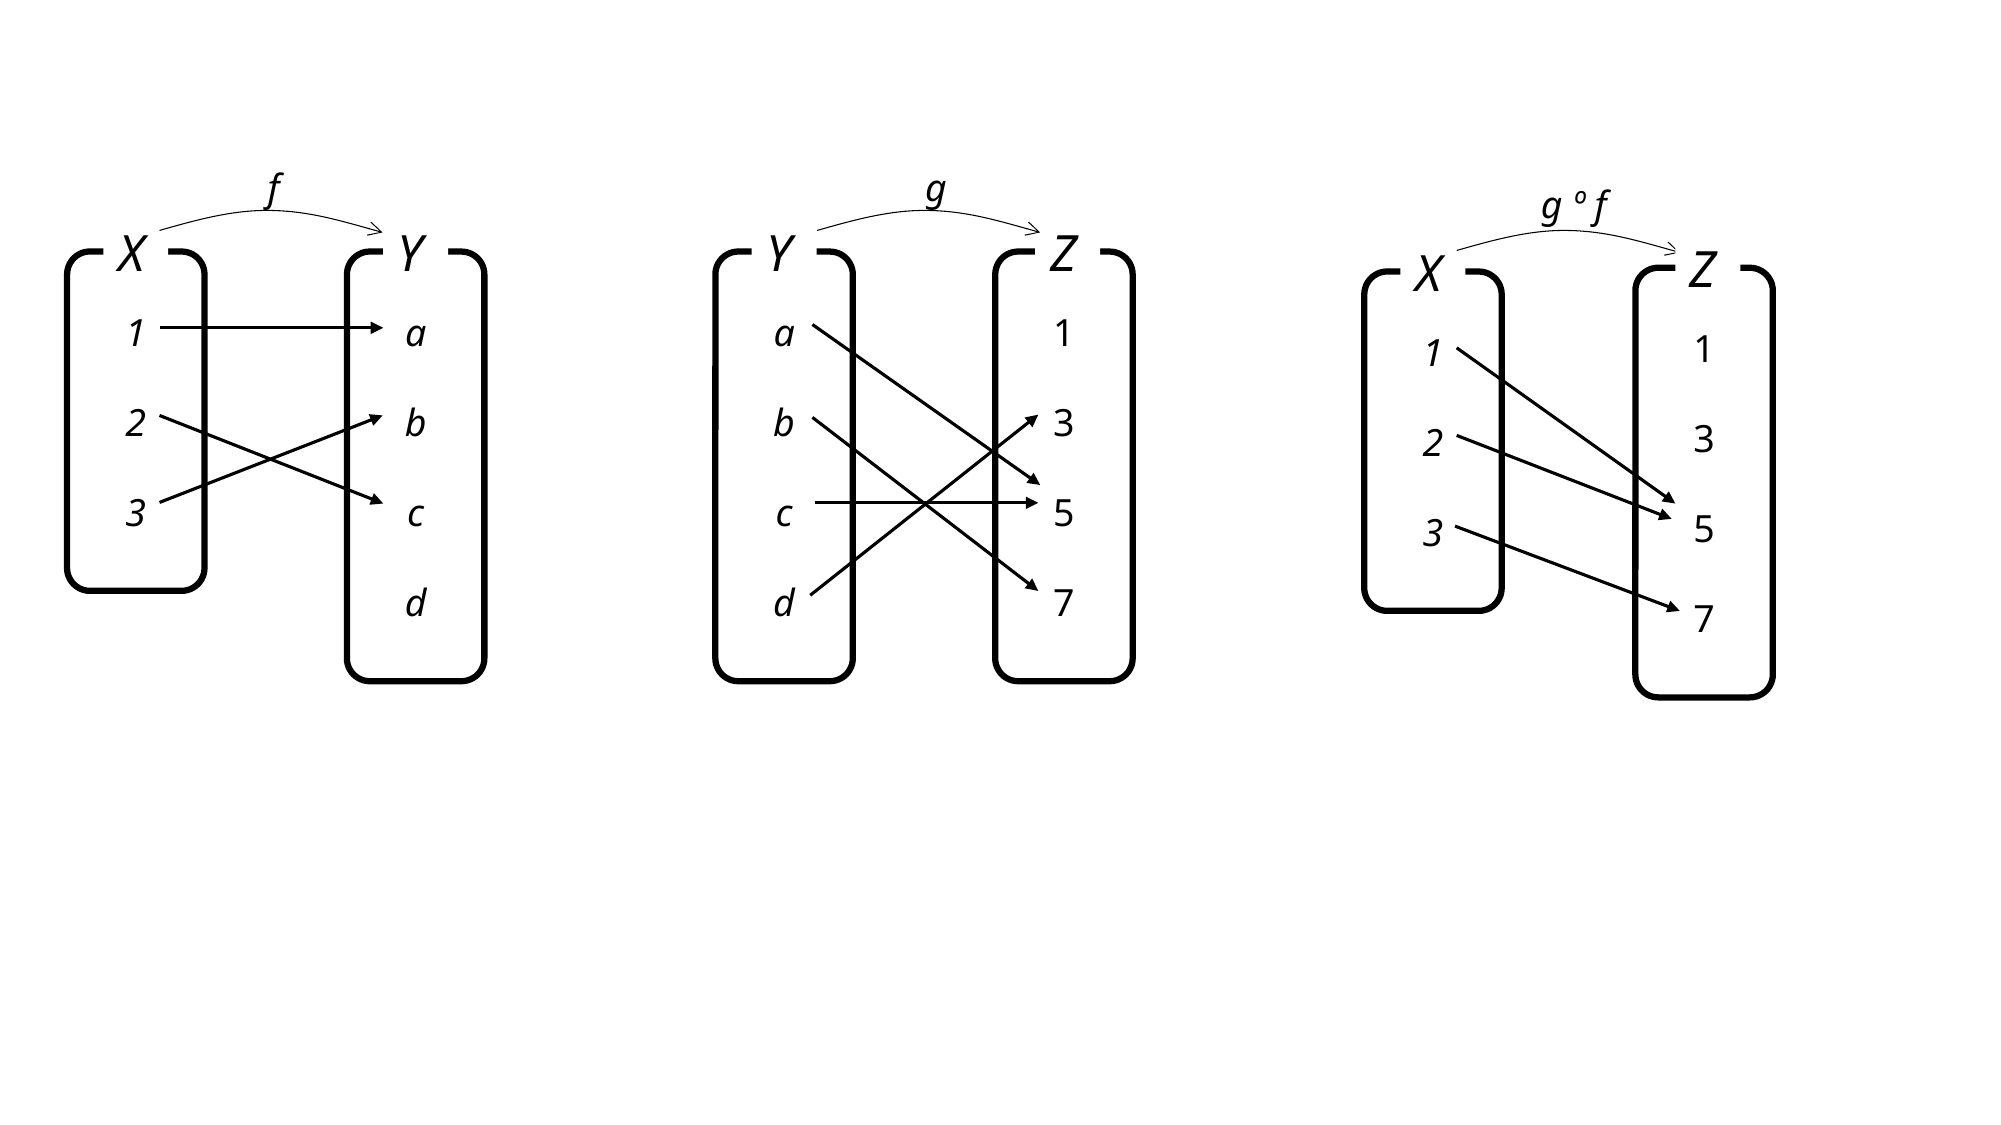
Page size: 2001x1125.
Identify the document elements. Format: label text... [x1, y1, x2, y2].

text_box a b c d [714, 250, 854, 683]
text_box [1456, 435, 1672, 519]
text_box Z [1675, 229, 1741, 305]
text_box X [1400, 233, 1466, 309]
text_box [159, 156, 383, 233]
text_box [1456, 347, 1676, 504]
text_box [810, 414, 1039, 596]
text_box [812, 324, 1041, 485]
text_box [1456, 173, 1680, 253]
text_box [1455, 526, 1680, 611]
text_box 1 2 3 [1363, 270, 1503, 612]
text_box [817, 156, 1041, 233]
text_box Y [383, 213, 449, 289]
text_box 1 3 5 7 [1634, 266, 1774, 699]
text_box Z [1035, 213, 1101, 289]
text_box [159, 415, 383, 503]
text_box 1 3 5 7 [994, 250, 1134, 683]
text_box Y [751, 213, 817, 289]
text_box X [103, 213, 169, 289]
text_box 1 2 3 [65, 250, 206, 592]
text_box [812, 485, 1039, 591]
text_box a b c d [345, 250, 486, 683]
